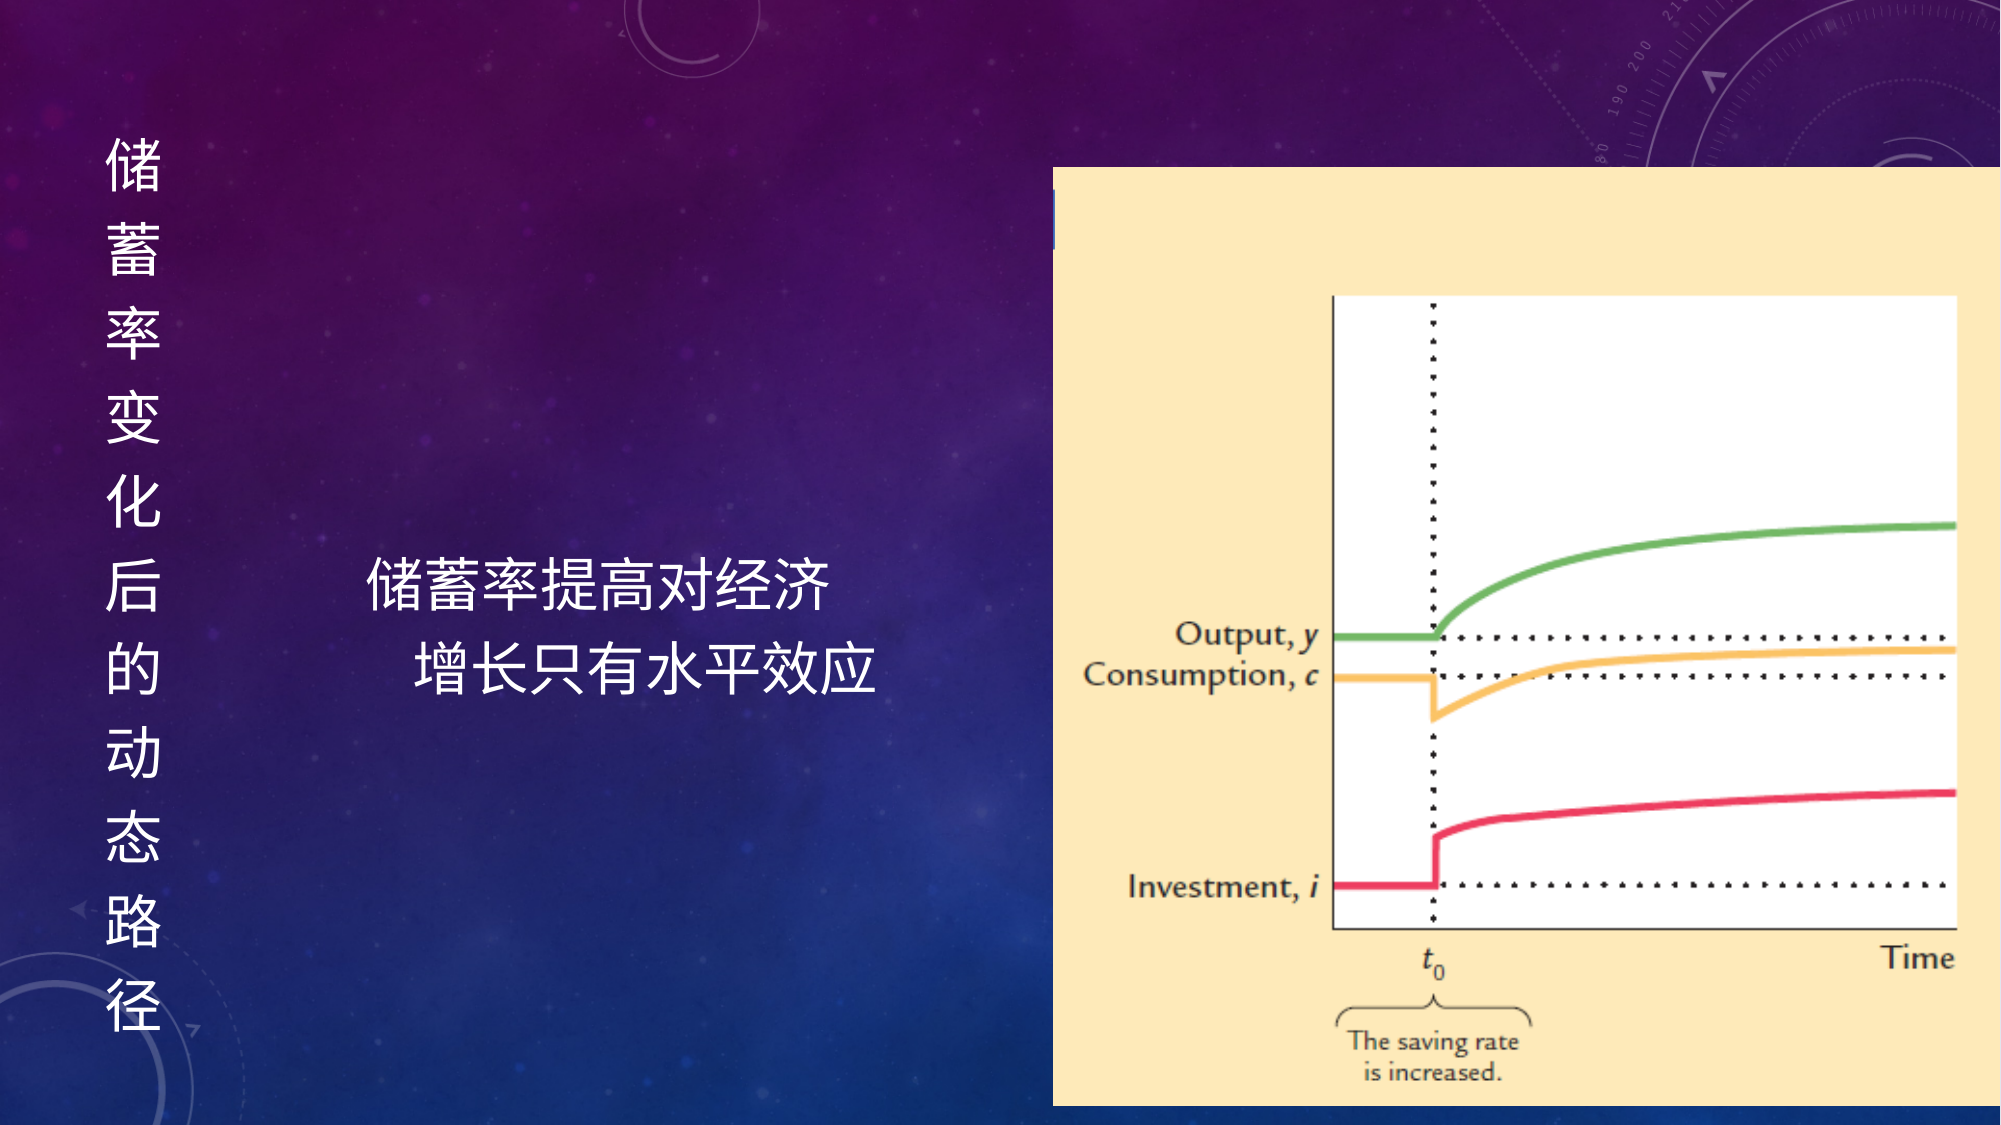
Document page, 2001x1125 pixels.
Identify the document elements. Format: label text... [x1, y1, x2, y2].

picture [0, 0, 2001, 1125]
text_box 储蓄率提高对经济增长只有水平效应 [350, 527, 902, 895]
text_box 储蓄率变化后的动态路径 [42, 23, 165, 1106]
